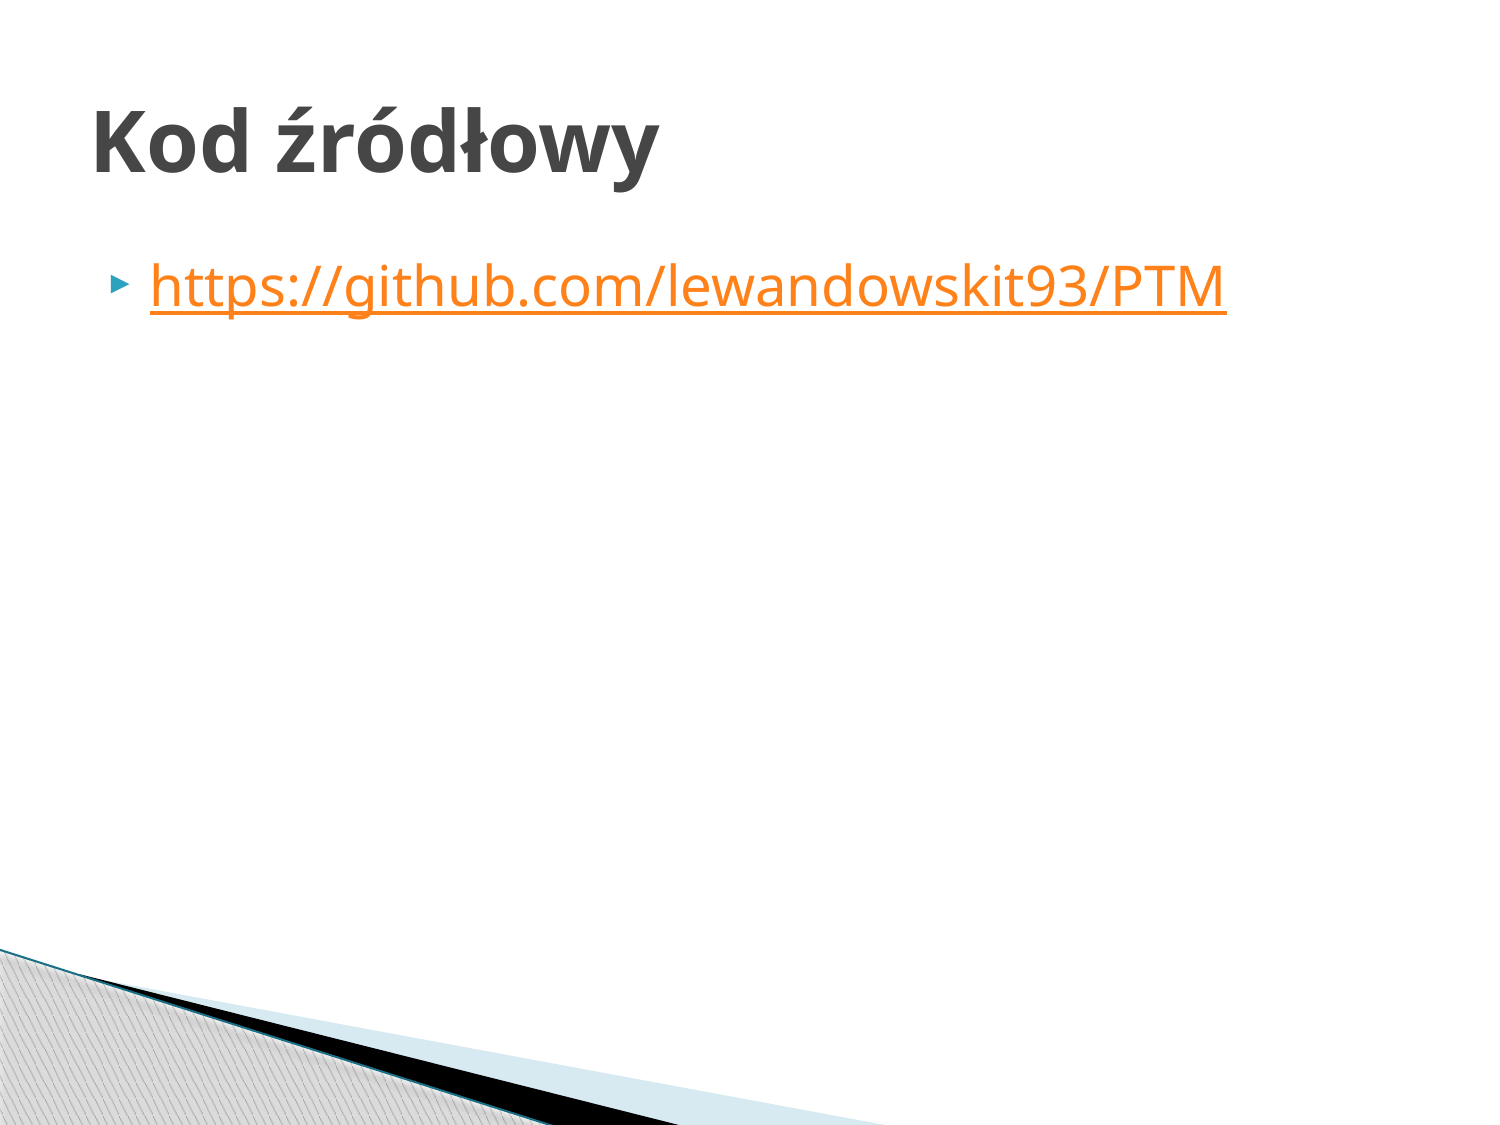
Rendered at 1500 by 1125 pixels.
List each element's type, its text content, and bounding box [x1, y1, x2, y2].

title Kod źródłowy [75, 45, 1425, 233]
list https://github.com/lewandowskit93/PTM [75, 243, 1425, 986]
